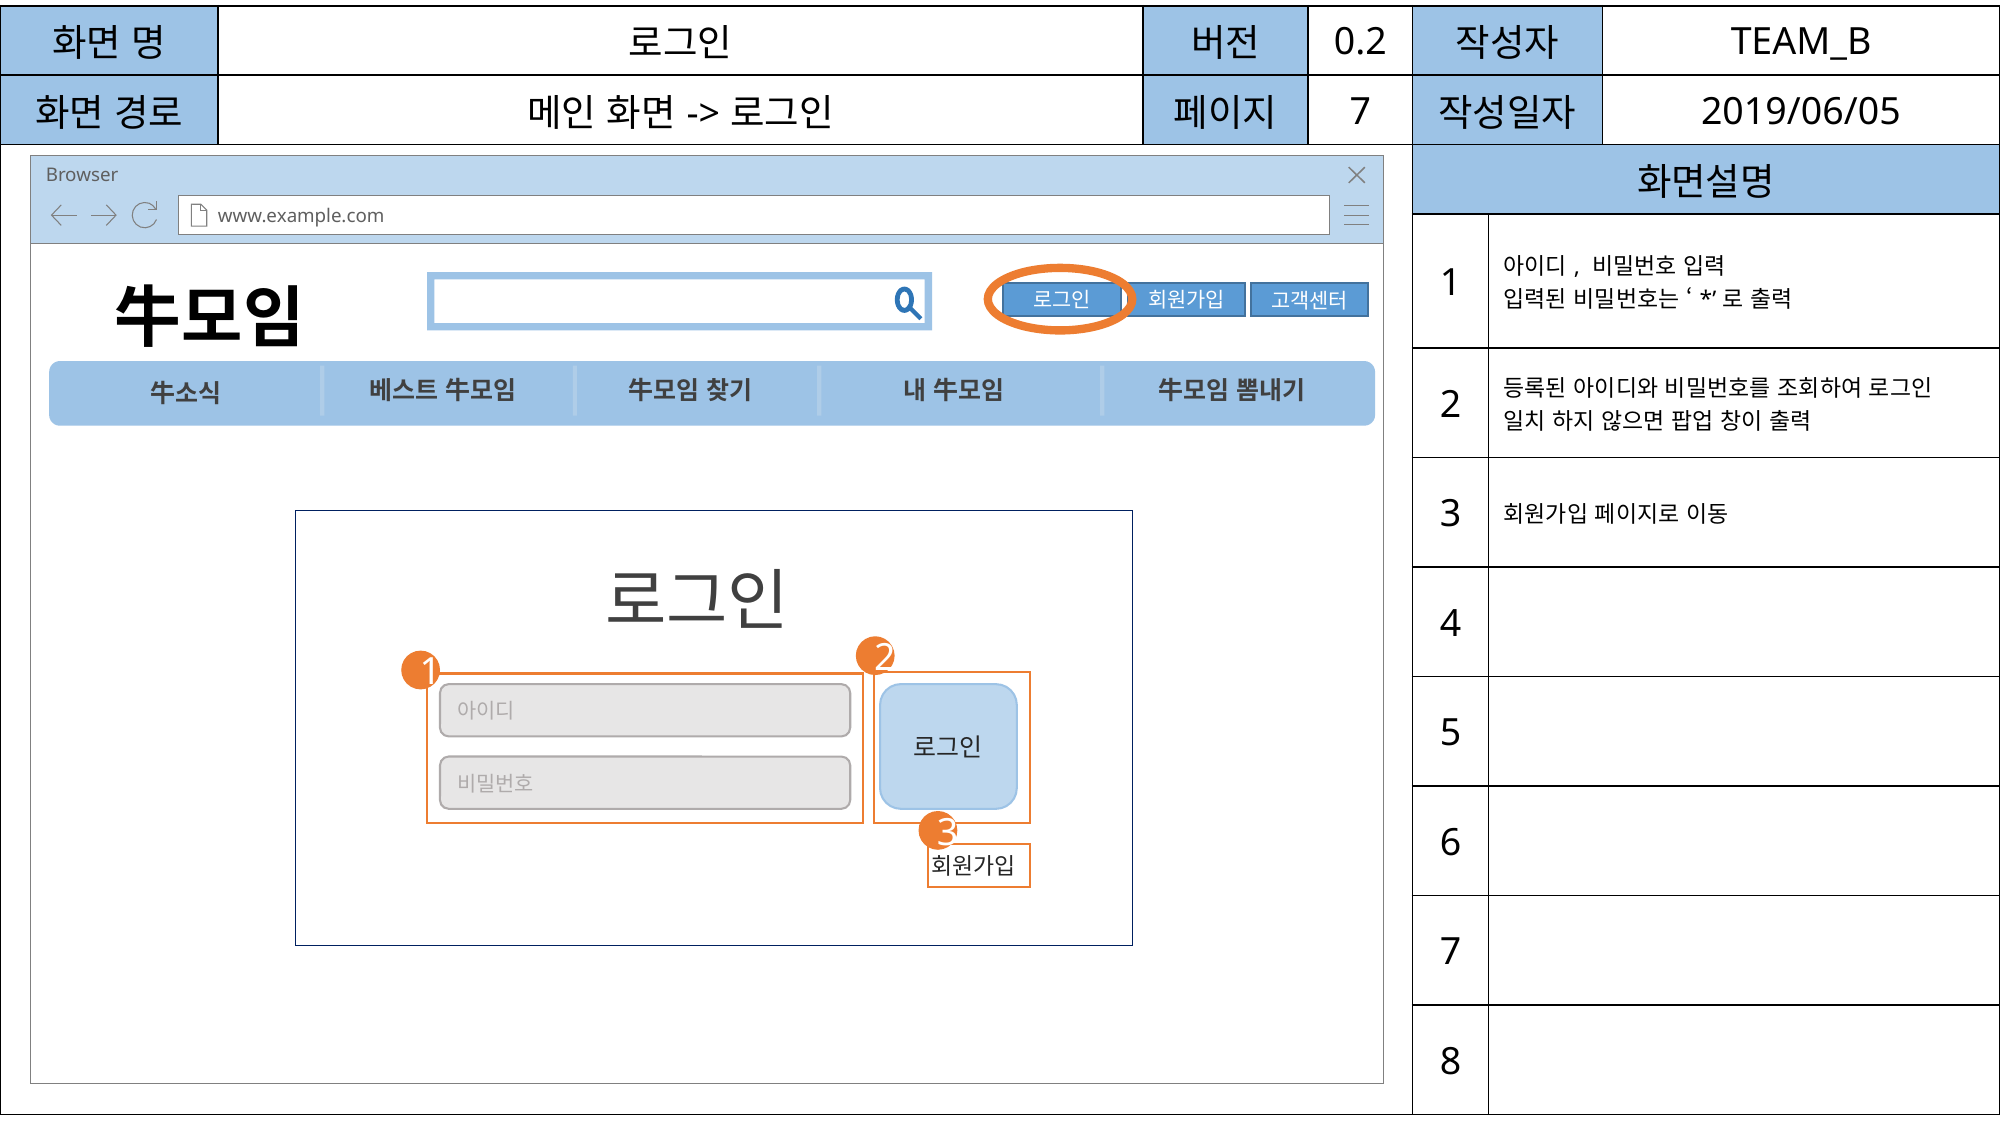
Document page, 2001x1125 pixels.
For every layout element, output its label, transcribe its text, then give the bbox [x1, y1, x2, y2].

table_cell 6 [1413, 787, 1488, 895]
table_cell 1 [1413, 215, 1488, 347]
table_header 버전 [1144, 7, 1307, 74]
table_cell 회원가입 페이지로 이동 [1489, 458, 1999, 566]
table_header 화면 명 [1, 7, 217, 74]
table_cell 메인 화면->로그인 [219, 76, 1142, 144]
table_cell [1489, 568, 1999, 676]
table_cell 7 [1413, 896, 1488, 1004]
table_cell 작성일자 [1413, 76, 1602, 144]
table_cell 2 [1413, 349, 1488, 457]
table_cell 페이지 [1144, 76, 1307, 144]
table_header 0.2 [1309, 7, 1412, 74]
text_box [427, 271, 933, 331]
table_cell 5 [1413, 677, 1488, 785]
table_cell [1489, 677, 1999, 785]
table_header 로그인 [219, 7, 1142, 74]
table_cell 8 [1413, 1006, 1488, 1114]
table_cell 화면 경로 [1, 76, 217, 144]
table_cell 등록된 아이디와 비밀번호를 조회하여 로그인 일치 하지 않으면 팝업 창이 출력 [1489, 349, 1999, 457]
table_cell 7 [1309, 76, 1412, 144]
table_cell 화면설명 [1413, 145, 1999, 213]
table_header 작성자 [1413, 7, 1602, 74]
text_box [49, 361, 1376, 426]
table_header TEAM_B [1603, 7, 1999, 74]
table_cell 아이디, 비밀번호 입력 입력된 비밀번호는 ‘*’로 출력 [1489, 215, 1999, 347]
table_cell [1489, 896, 1999, 1004]
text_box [1002, 283, 1369, 316]
table_cell [1, 145, 1412, 1114]
table_cell 3 [1413, 458, 1488, 566]
table_cell [1489, 1006, 1999, 1114]
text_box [30, 155, 1384, 1084]
table_cell 2019/06/05 [1603, 76, 1999, 144]
table_cell [1489, 787, 1999, 895]
table_cell 4 [1413, 568, 1488, 676]
